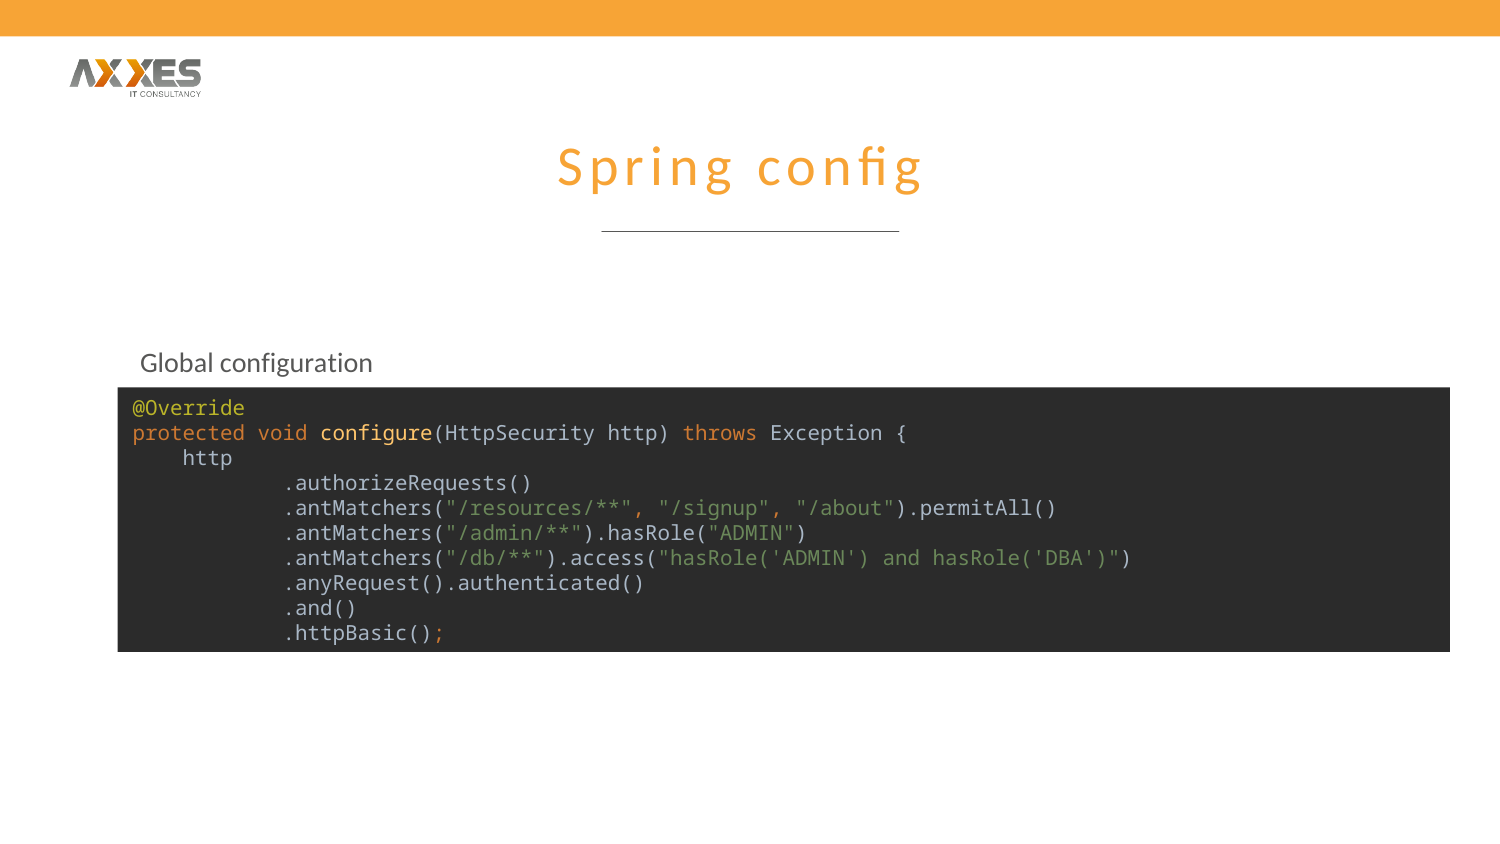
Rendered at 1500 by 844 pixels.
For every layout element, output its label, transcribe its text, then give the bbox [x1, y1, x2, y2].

title Spring config [200, 119, 1279, 207]
text_box @Override protected void configure(HttpSecurity http) throws Exception { http .authorizeRequests() .antMatchers("/resources/**", "/signup", "/about").permitAll() .antMatchers("/admin/**").hasRole("ADMIN") .antMatchers("/db/**").access("hasRole('ADMIN') and hasRole('DBA')") .anyRequest().authenticated() .and() .httpBasic(); [117, 387, 1450, 652]
list Global configuration [49, 336, 1136, 622]
picture [69, 59, 201, 97]
